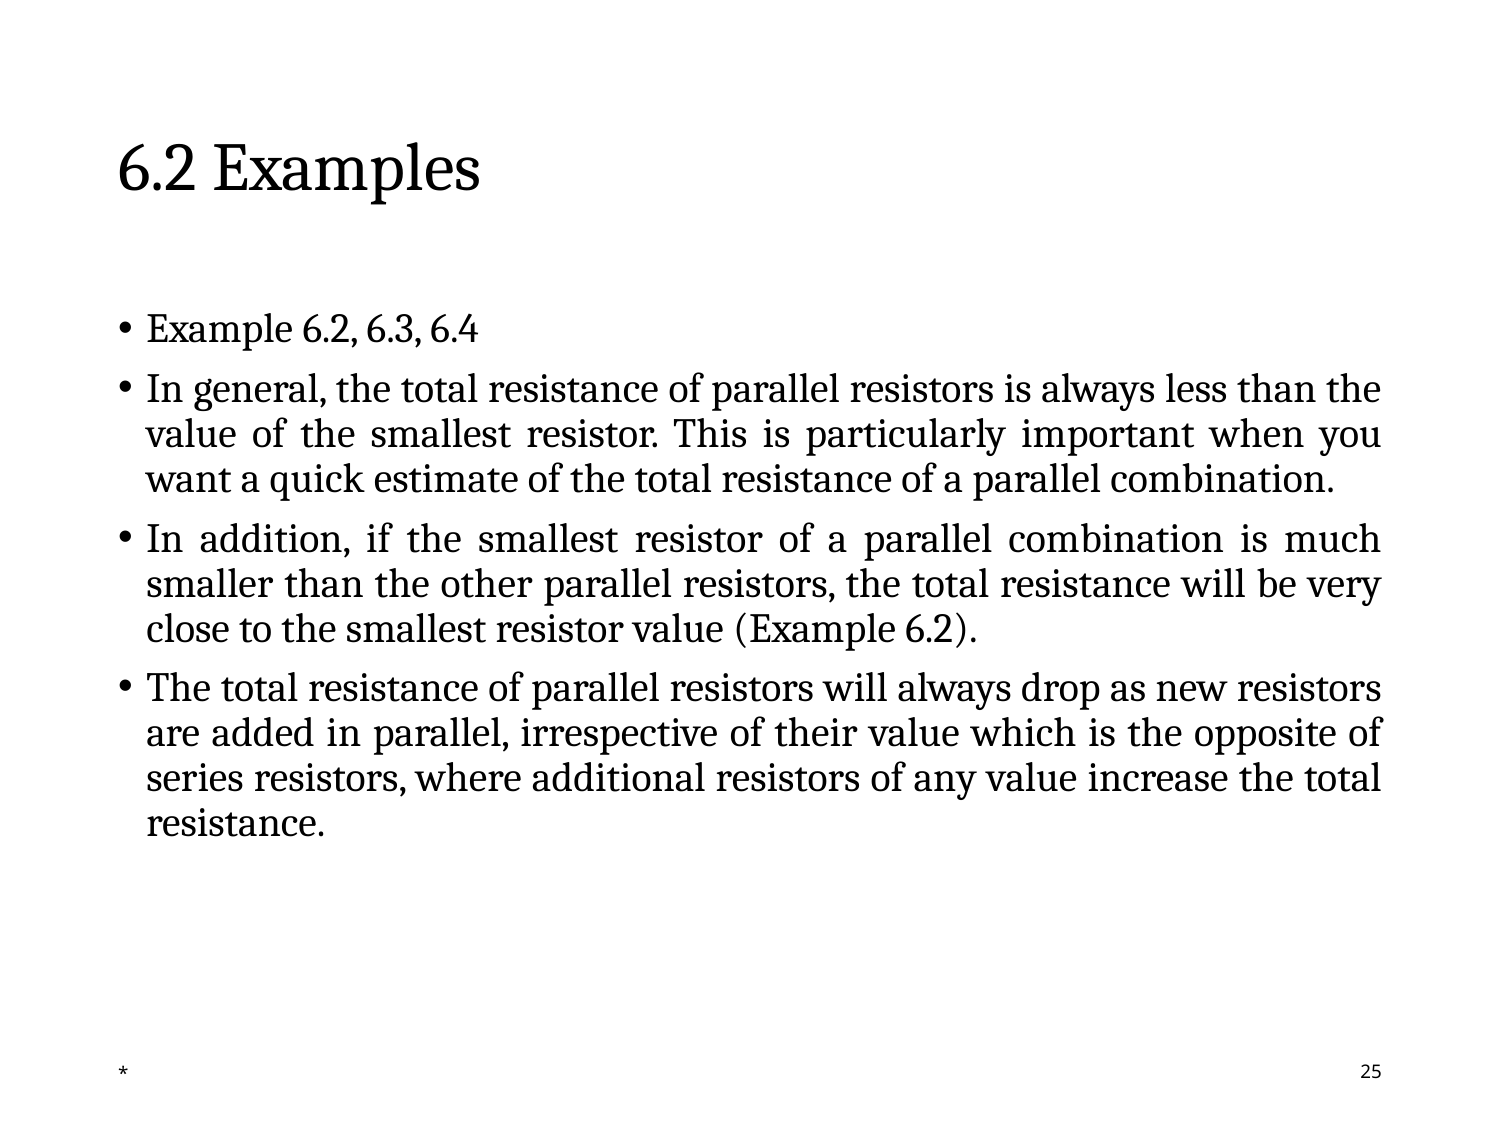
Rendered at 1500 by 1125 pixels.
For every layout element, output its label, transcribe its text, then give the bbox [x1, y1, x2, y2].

text_box ‹#› [1059, 1042, 1397, 1103]
text_box * [103, 1042, 441, 1103]
list Example 6.2, 6.3, 6.4 In general, the total resistance of parallel resistors is always less than the value of the smallest resistor. This is particularly important when you want a quick estimate of the total resistance of a parallel combination. In addition, if the smallest resistor of a parallel combination is much smaller than the other parallel resistors, the total resistance will be very close to the smallest resistor value (Example 6.2). The total resistance of parallel resistors will always drop as new resistors are added in parallel, irrespective of their value which is the opposite of series resistors, where additional resistors of any value increase the total resistance. [103, 299, 1397, 1014]
title 6.2 Examples [103, 59, 1397, 278]
